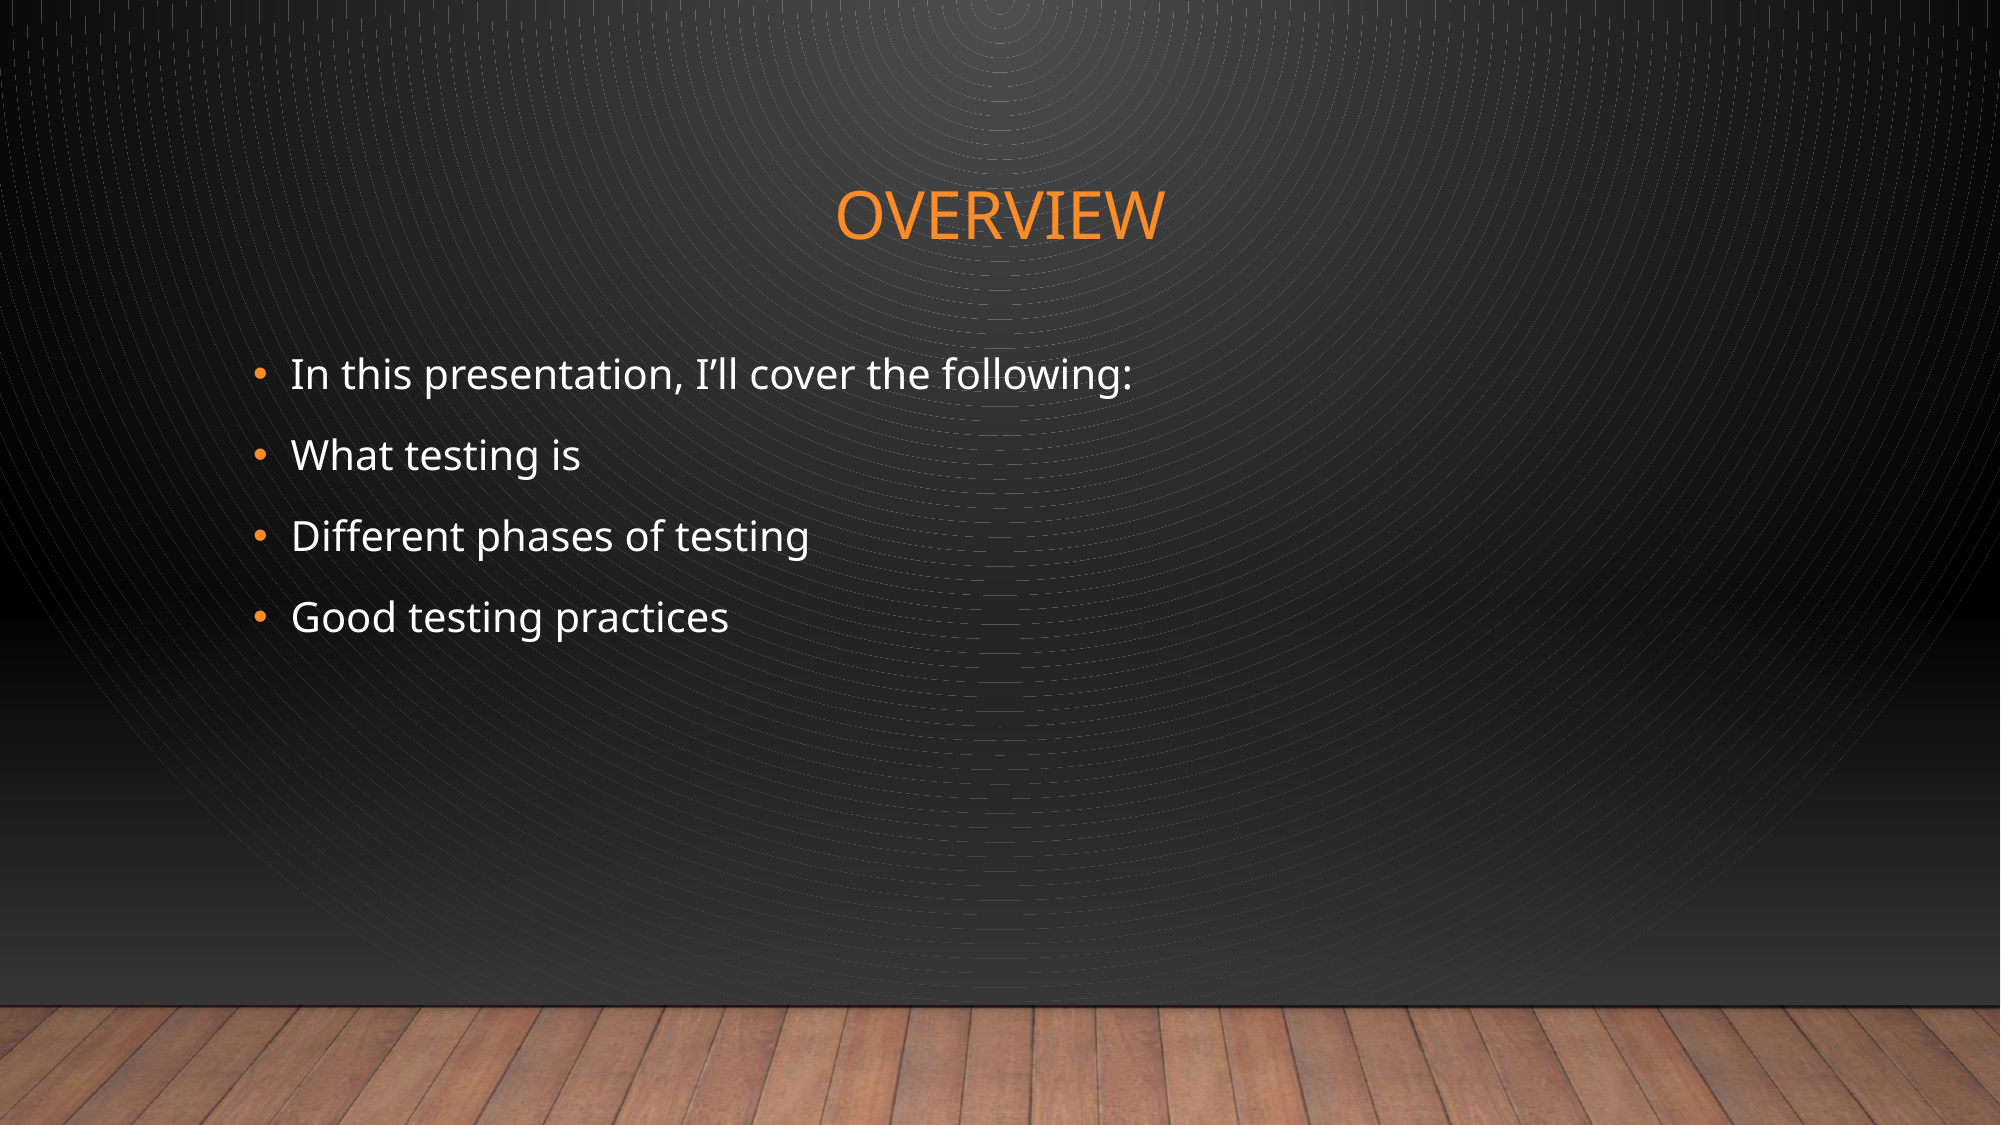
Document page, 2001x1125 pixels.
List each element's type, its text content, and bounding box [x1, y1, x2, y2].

title Overview [238, 131, 1763, 305]
picture [0, 1005, 2000, 1125]
list In this presentation, I’ll cover the following: What testing is Different phases of testing Good testing practices [238, 330, 1763, 897]
